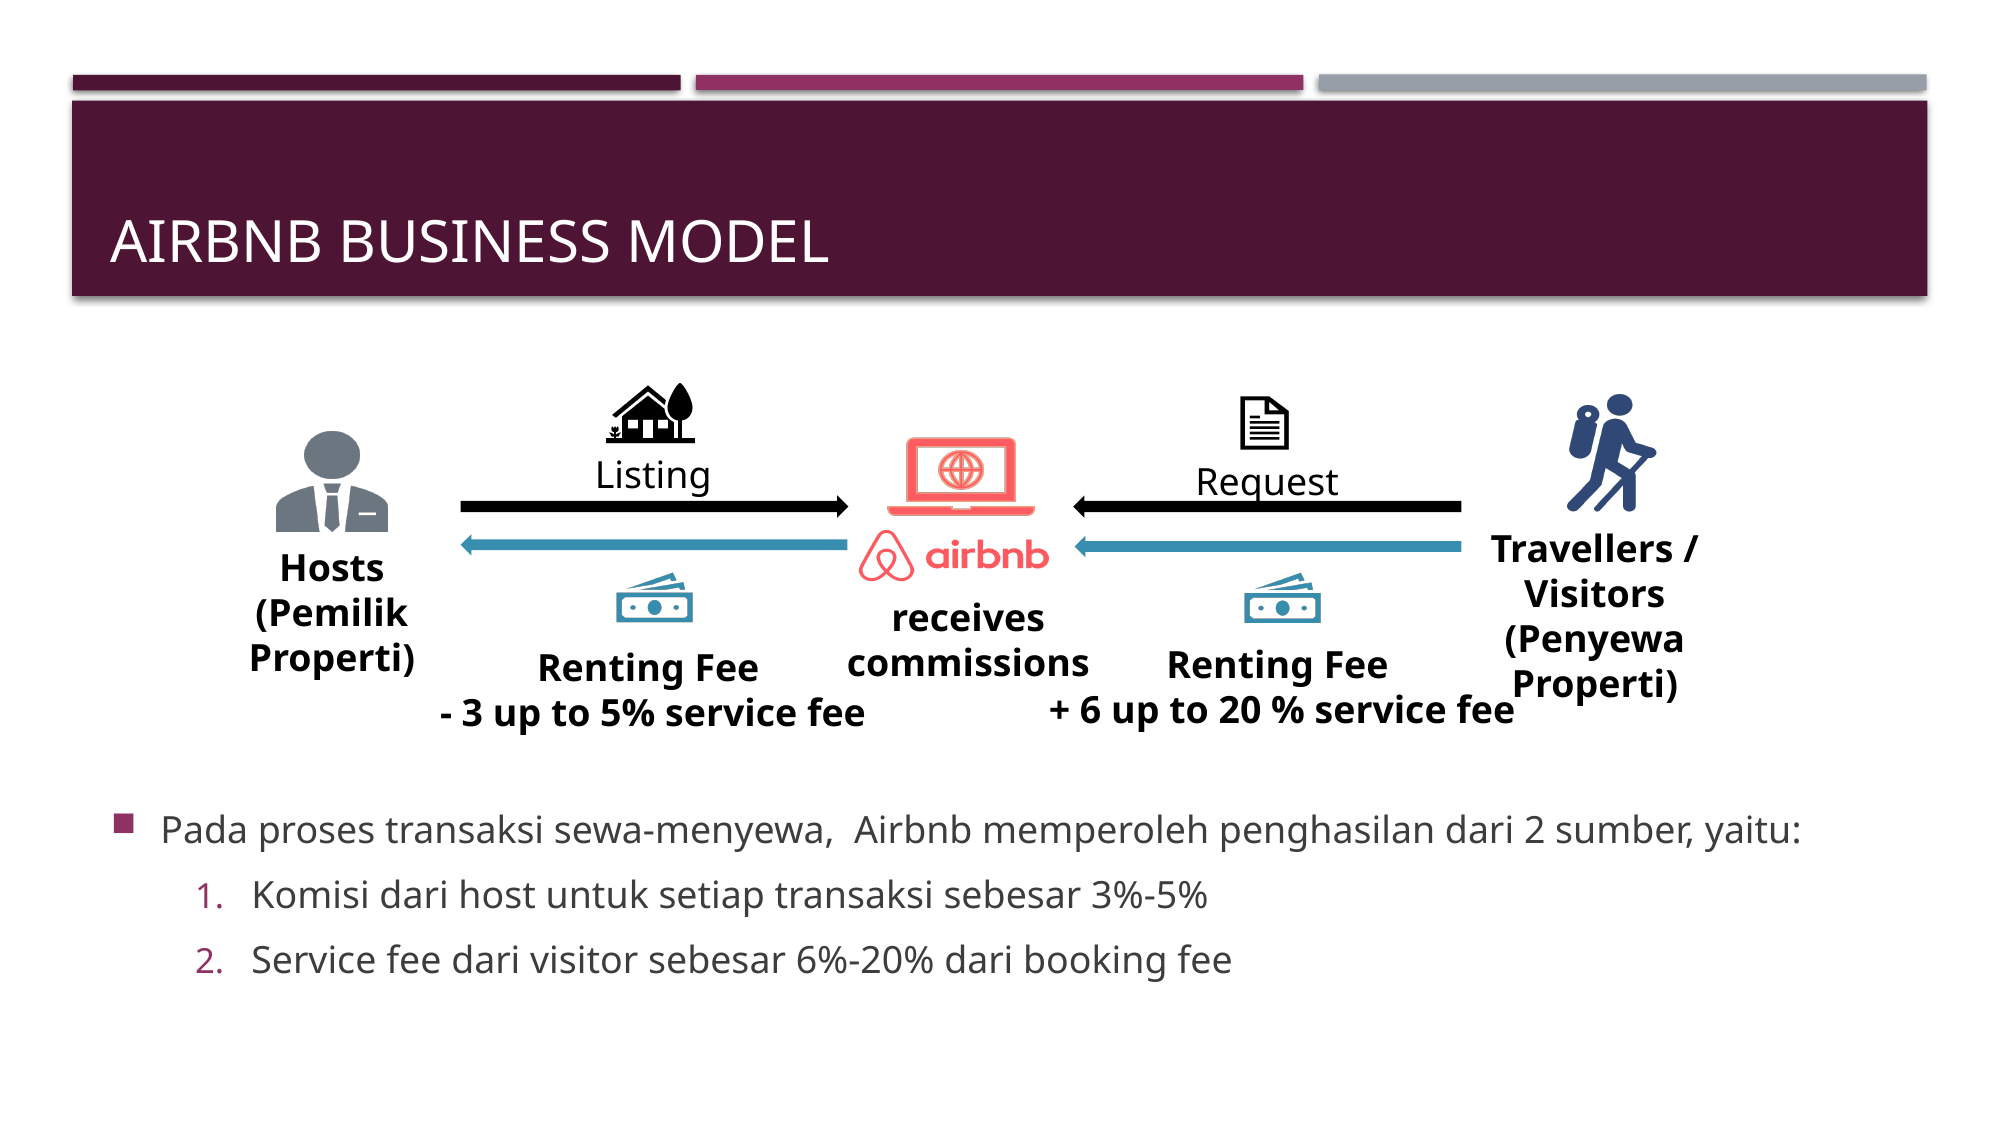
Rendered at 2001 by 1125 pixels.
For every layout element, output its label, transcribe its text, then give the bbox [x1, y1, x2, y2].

list Pada proses transaksi sewa-menyewa, Airbnb memperoleh penghasilan dari 2 sumber, yaitu: Komisi dari host untuk setiap transaksi sebesar 3%-5% Service fee dari visitor sebesar 6%-20% dari booking fee [95, 812, 1905, 1040]
title Airbnb Business Model [95, 115, 1905, 282]
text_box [202, 373, 1744, 708]
